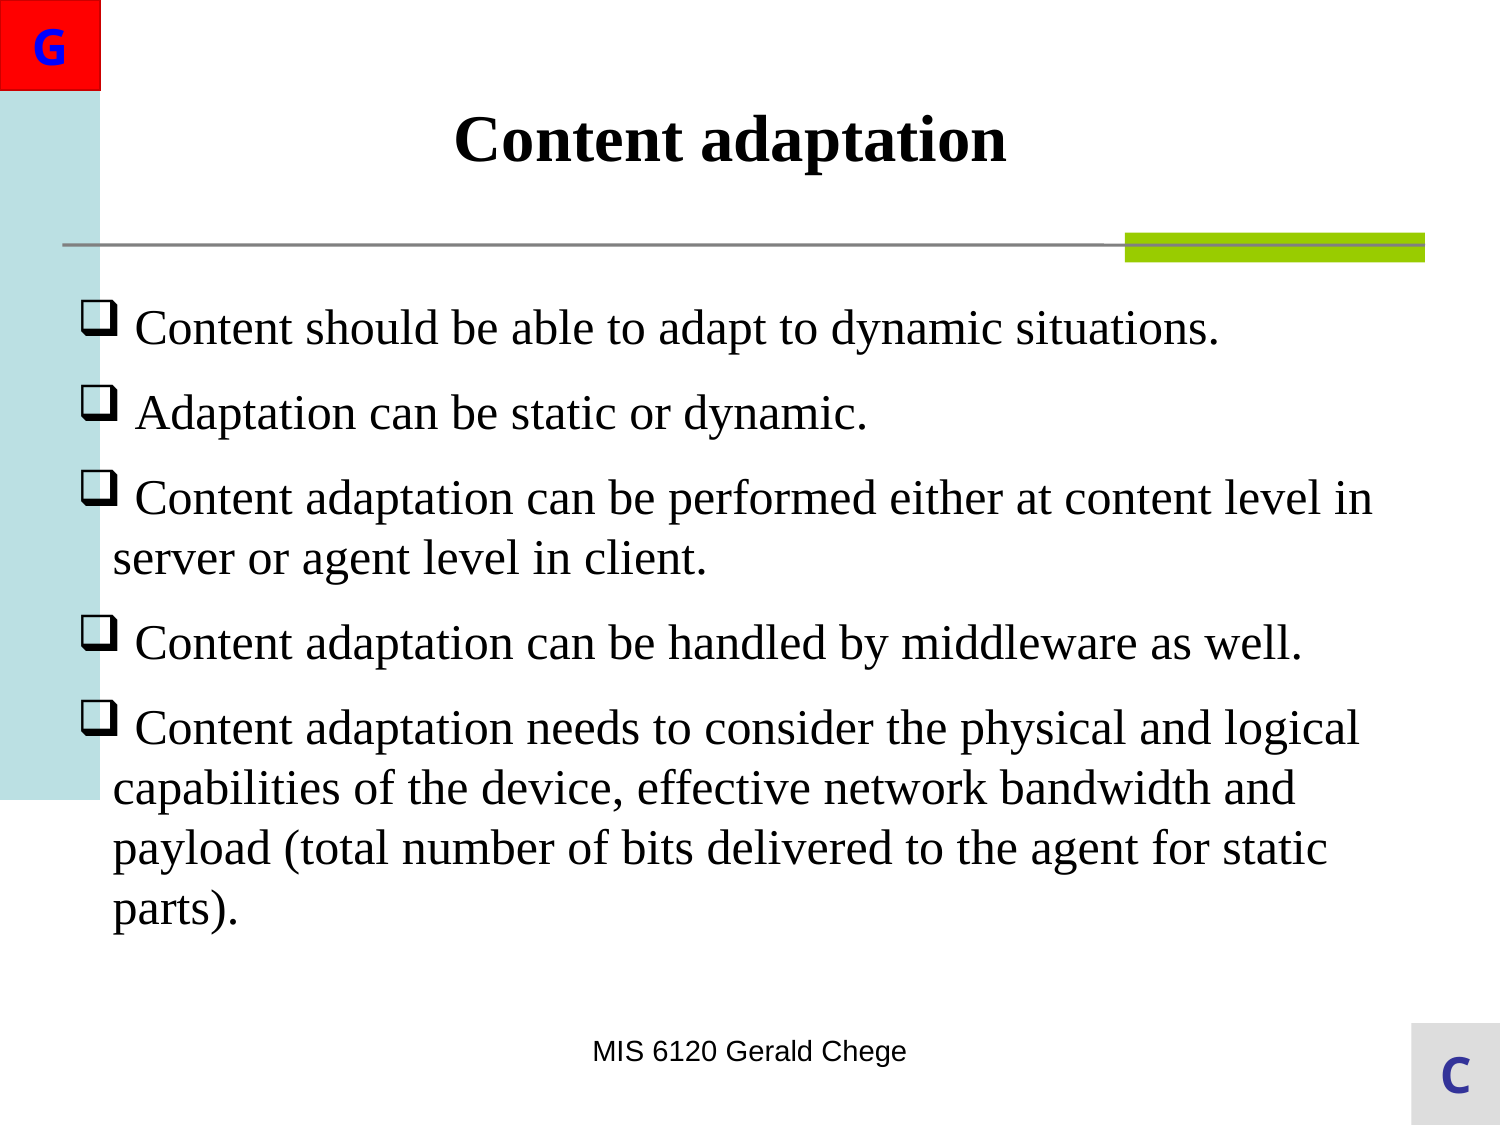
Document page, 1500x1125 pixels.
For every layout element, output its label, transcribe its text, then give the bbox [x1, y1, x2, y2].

text_box Content adaptation [62, 87, 1400, 183]
footer MIS 6120 Gerald Chege [512, 1024, 988, 1103]
text_box Content should be able to adapt to dynamic situations. Adaptation can be static or dynamic. Content adaptation can be performed either at content level in server or agent level in client. Content adaptation can be handled by middleware as well. Content adaptation needs to consider the physical and logical capabilities of the device, effective network bandwidth and payload (total number of bits delivered to the agent for static parts). [62, 287, 1413, 943]
